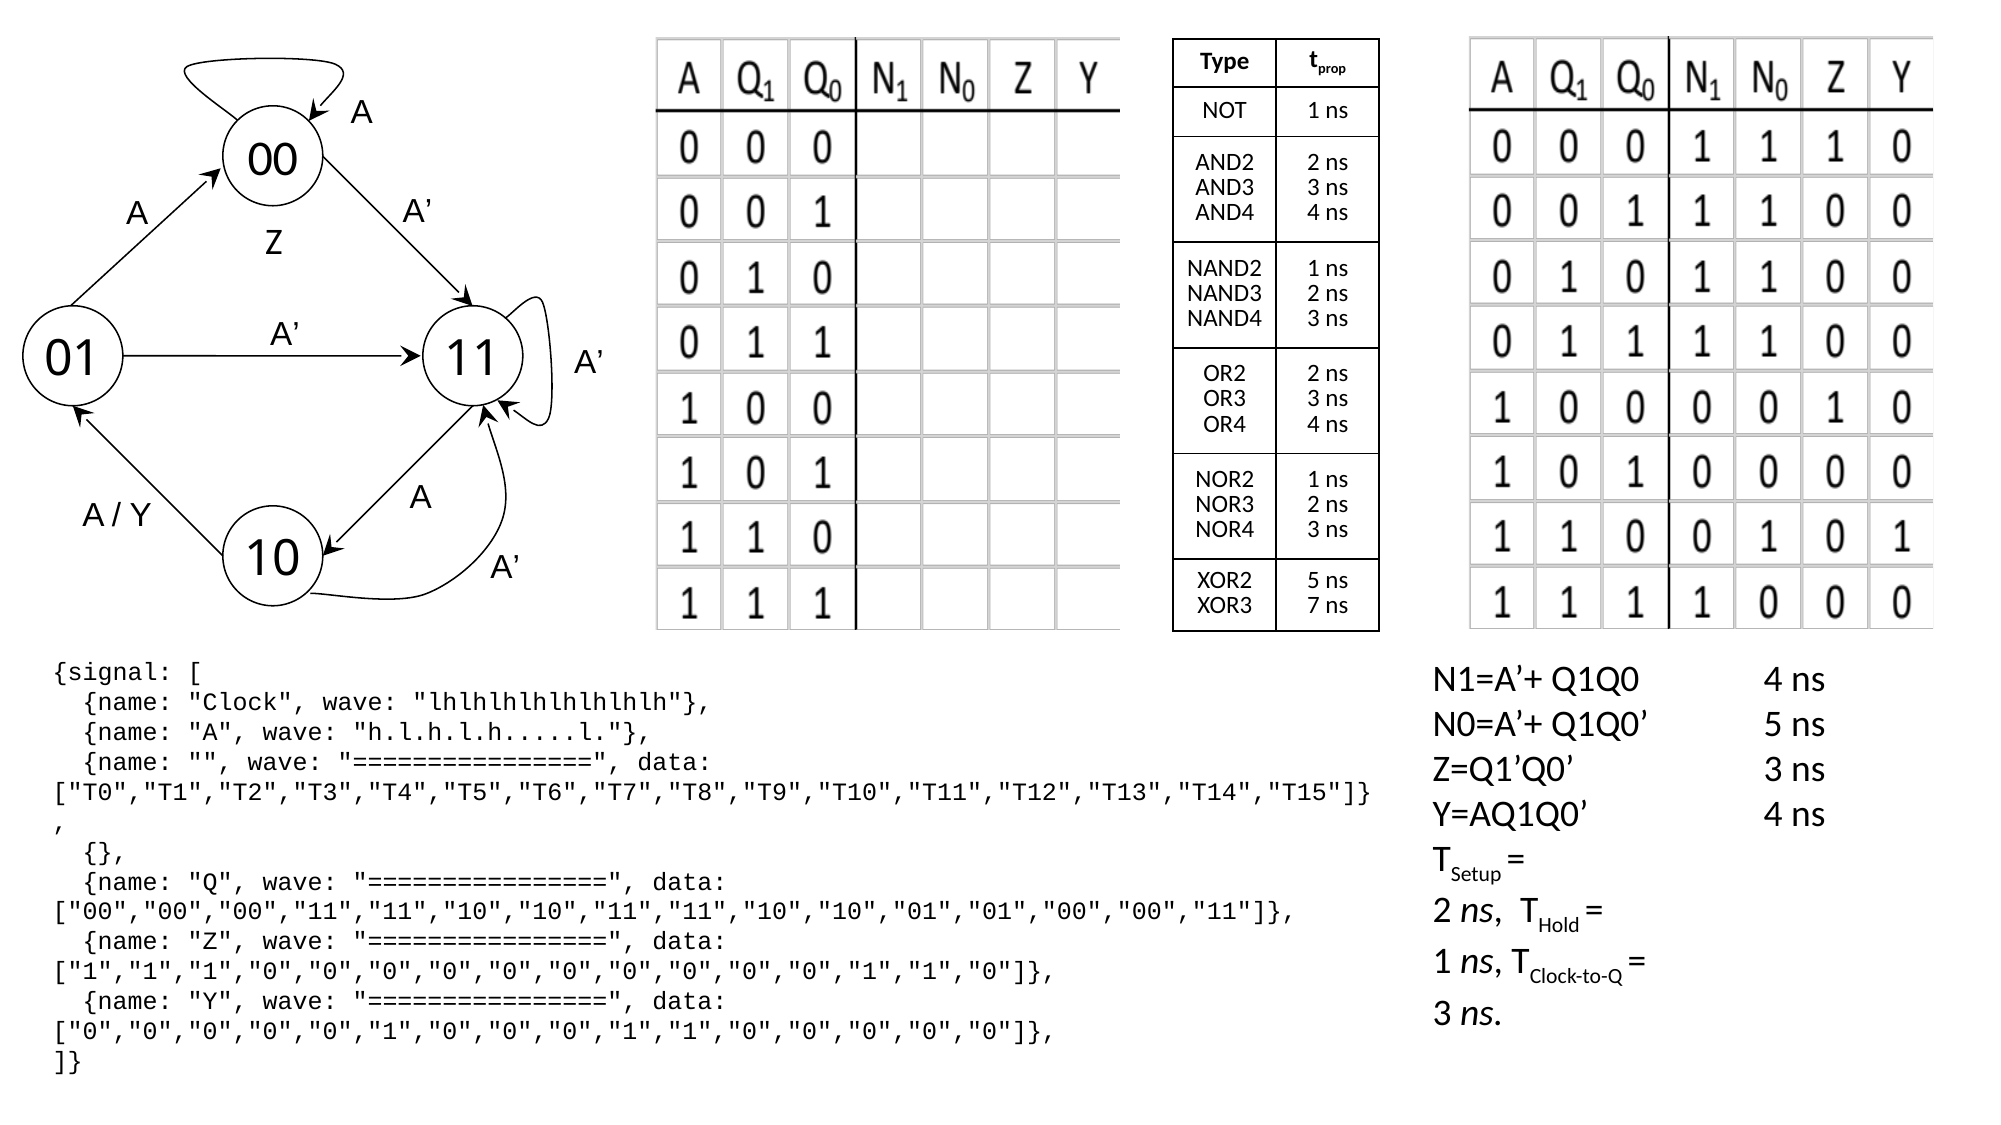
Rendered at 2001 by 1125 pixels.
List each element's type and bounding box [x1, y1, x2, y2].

table_cell [1174, 349, 1275, 453]
text_box [37, 647, 1394, 1082]
table_cell [1277, 560, 1378, 630]
text_box [1748, 646, 1853, 842]
table_cell [1174, 243, 1275, 347]
table_cell [1277, 88, 1378, 136]
text_box [1468, 36, 1934, 629]
text_box [400, 345, 421, 367]
table_cell [1277, 137, 1378, 241]
text_box [310, 284, 553, 600]
table_header [1277, 40, 1378, 86]
text_box [198, 168, 221, 190]
text_box [184, 58, 459, 293]
table_cell [1174, 88, 1275, 136]
table_cell [1174, 560, 1275, 630]
table_cell [1174, 454, 1275, 558]
text_box [67, 419, 345, 606]
text_box [559, 333, 619, 388]
text_box [22, 181, 402, 428]
table_cell [1277, 349, 1378, 453]
text_box [1417, 646, 1676, 1041]
table_header [1174, 40, 1275, 86]
text_box [250, 209, 302, 269]
text_box [655, 37, 1120, 630]
table_cell [1277, 454, 1378, 558]
table_cell [1277, 243, 1378, 347]
table_cell [1174, 137, 1275, 241]
